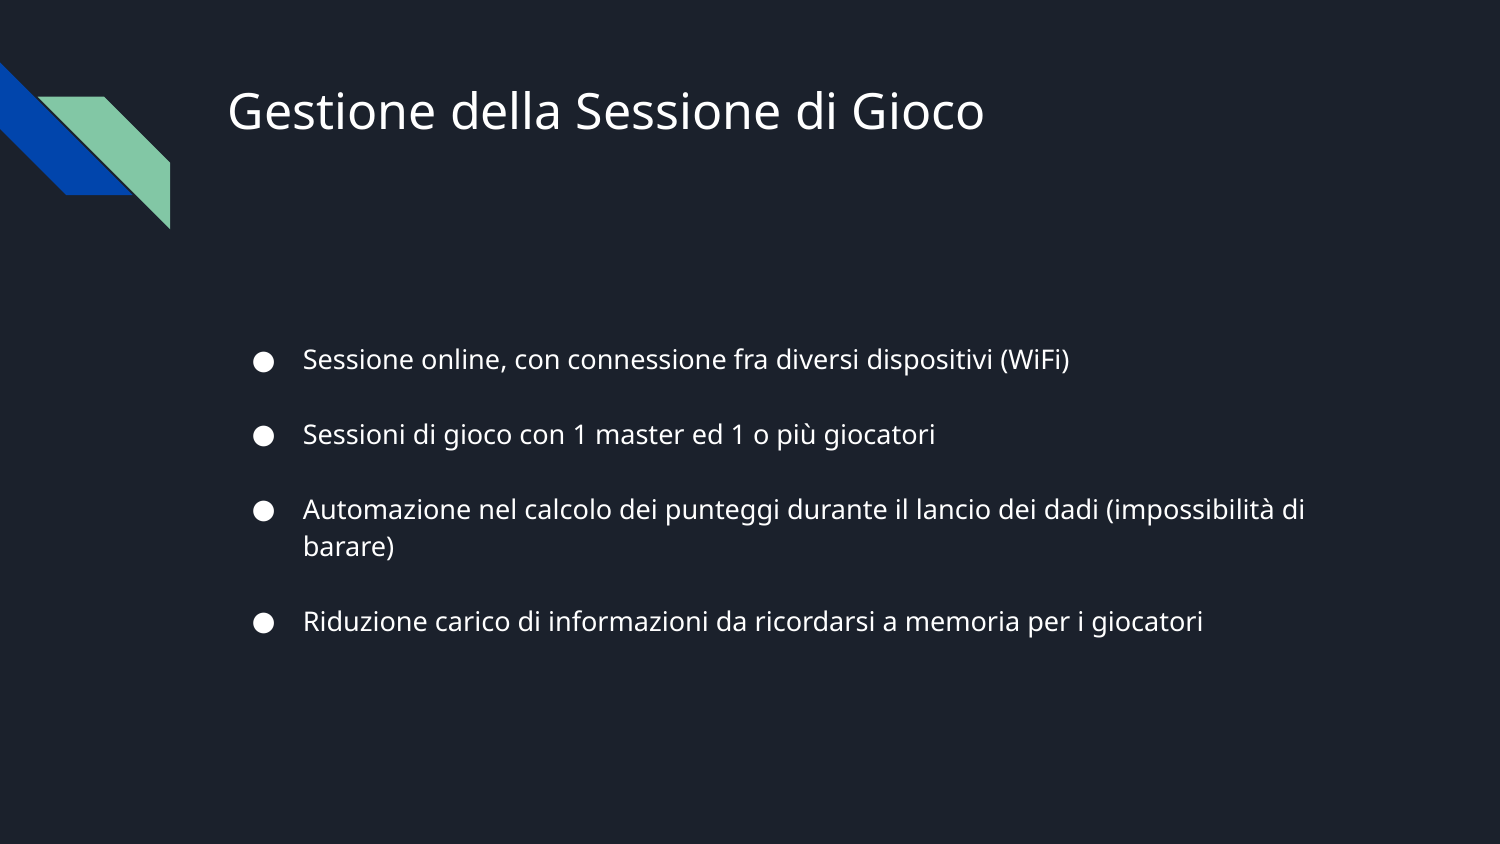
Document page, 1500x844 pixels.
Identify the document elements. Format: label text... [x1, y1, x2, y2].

list Sessione online, con connessione fra diversi dispositivi (WiFi) Sessioni di gioco con 1 master ed 1 o più giocatori Automazione nel calcolo dei punteggi durante il lancio dei dadi (impossibilità di barare) Riduzione carico di informazioni da ricordarsi a memoria per i giocatori [212, 257, 1368, 735]
title Gestione della Sessione di Gioco [212, 64, 1368, 215]
